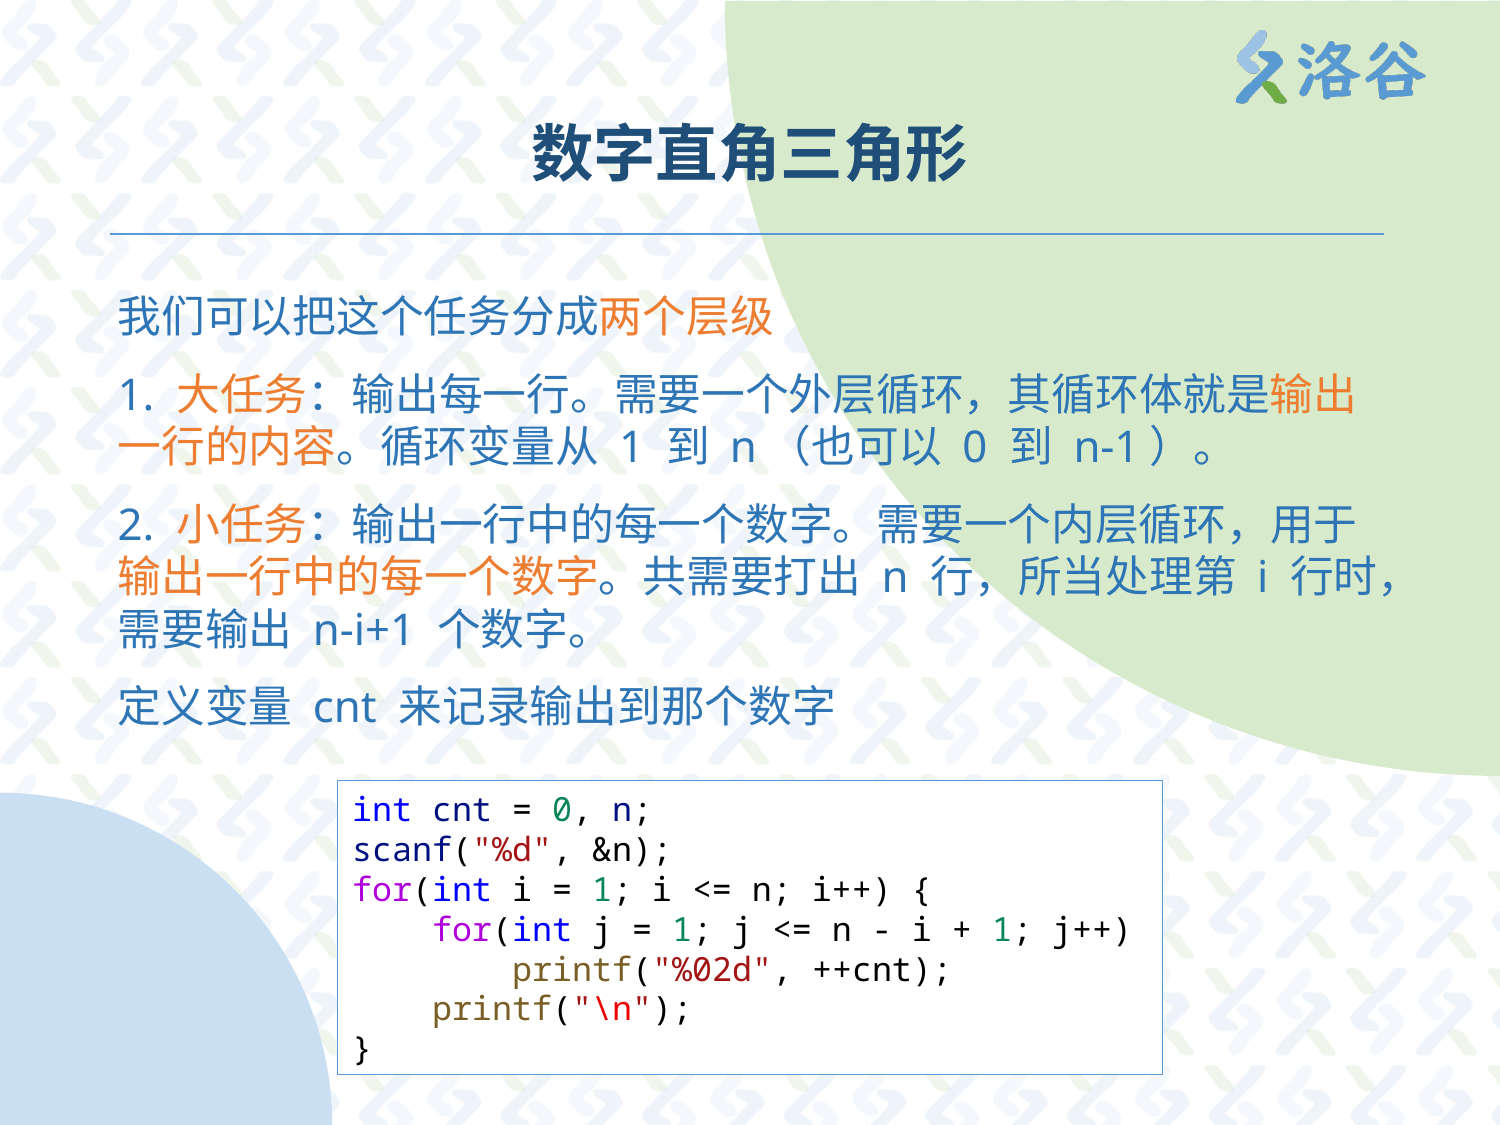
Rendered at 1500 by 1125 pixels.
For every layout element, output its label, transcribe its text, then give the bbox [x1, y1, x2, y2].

text_box int cnt = 0, n; scanf("%d", &n); for(int i = 1; i <= n; i++) { for(int j = 1; j <= n - i + 1; j++) printf("%02d", ++cnt); printf("\n"); } [337, 780, 1163, 1075]
list 我们可以把这个任务分成两个层级 1. 大任务：输出每一行。需要一个外层循环，其循环体就是输出一行的内容。循环变量从 1 到 n（也可以 0 到 n-1）。 2. 小任务：输出一行中的每一个数字。需要一个内层循环，用于输出一行中的每一个数字。共需要打出 n 行，所当处理第 i 行时，需要输出 n-i+1 个数字。 定义变量 cnt 来记录输出到那个数字 [102, 281, 1397, 1016]
picture [1235, 26, 1427, 108]
title 数字直角三角形 [102, 77, 1397, 198]
